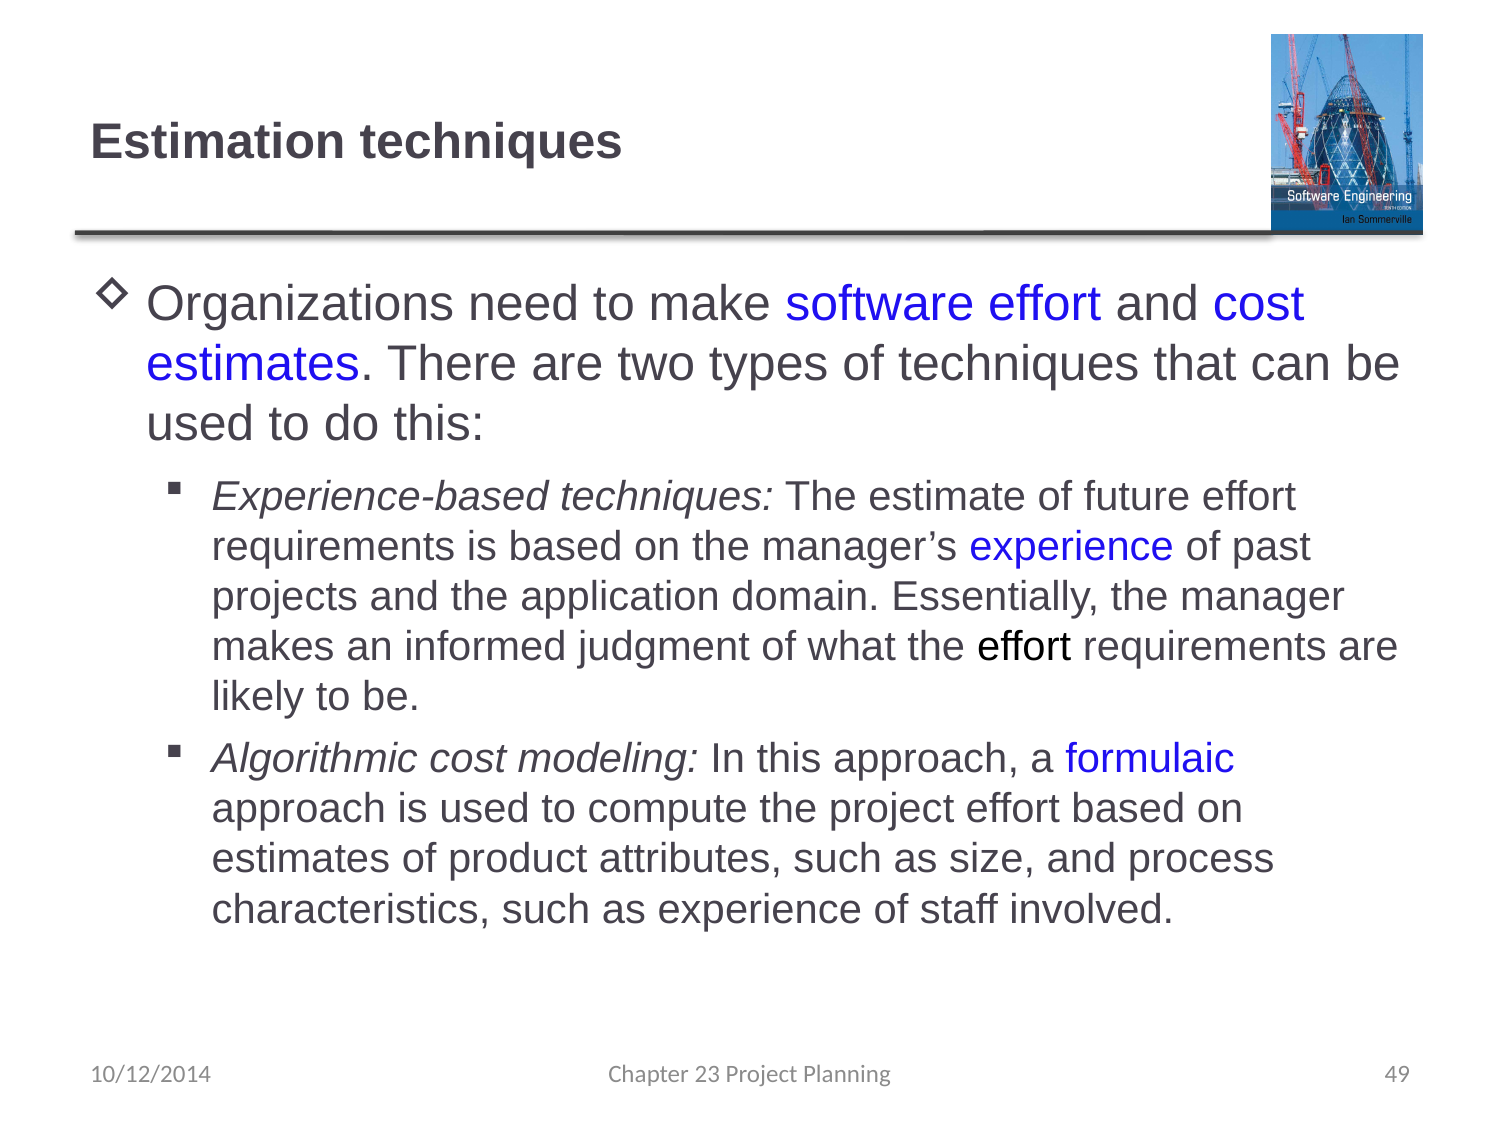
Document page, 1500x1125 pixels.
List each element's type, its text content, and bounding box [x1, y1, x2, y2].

slide_number 49 [1074, 1042, 1425, 1103]
title Estimation techniques [74, 44, 1272, 233]
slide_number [75, 1042, 425, 1103]
list Organizations need to make software effort and cost estimates. There are two types of techniques that can be used to do this: Experience-based techniques: The estimate of future effort requirements is based on the manager’s experience of past projects and the application domain. Essentially, the manager makes an informed judgment of what the effort requirements are likely to be. Algorithmic cost modeling: In this approach, a formulaic approach is used to compute the project effort based on estimates of product attributes, such as size, and process characteristics, such as experience of staff involved. [75, 262, 1425, 1005]
footer Chapter 23 Project Planning [512, 1042, 988, 1103]
picture [1271, 34, 1423, 230]
